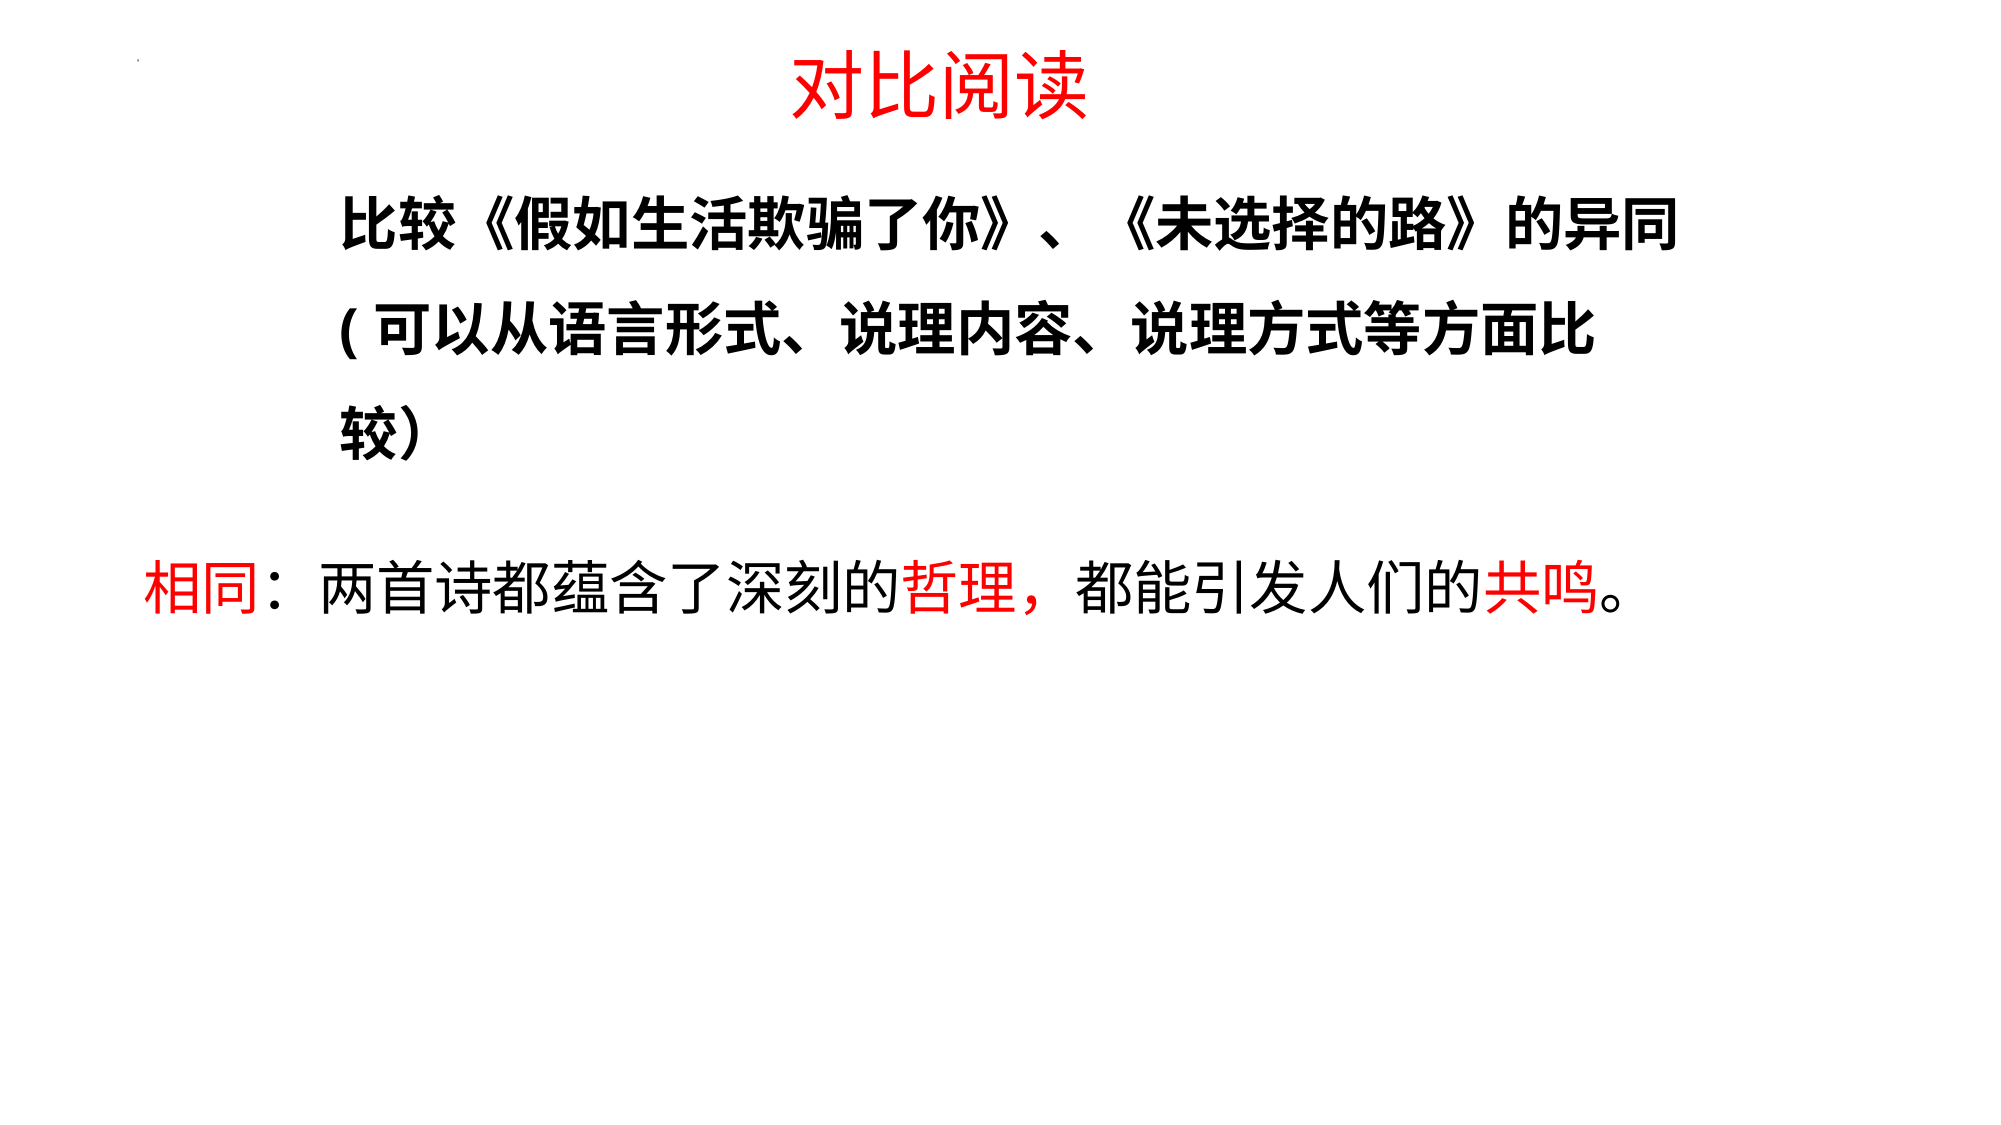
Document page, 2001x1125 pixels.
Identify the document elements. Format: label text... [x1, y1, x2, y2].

title 对比阅读 [427, 34, 1453, 144]
text_box 相同：两首诗都蕴含了深刻的哲理，都能引发人们的共鸣。 [128, 543, 1872, 745]
text_box 比较《假如生活欺骗了你》、《未选择的路》的异同 (可以从语言形式、说理内容、说理方式等方面比较） [325, 144, 1723, 369]
